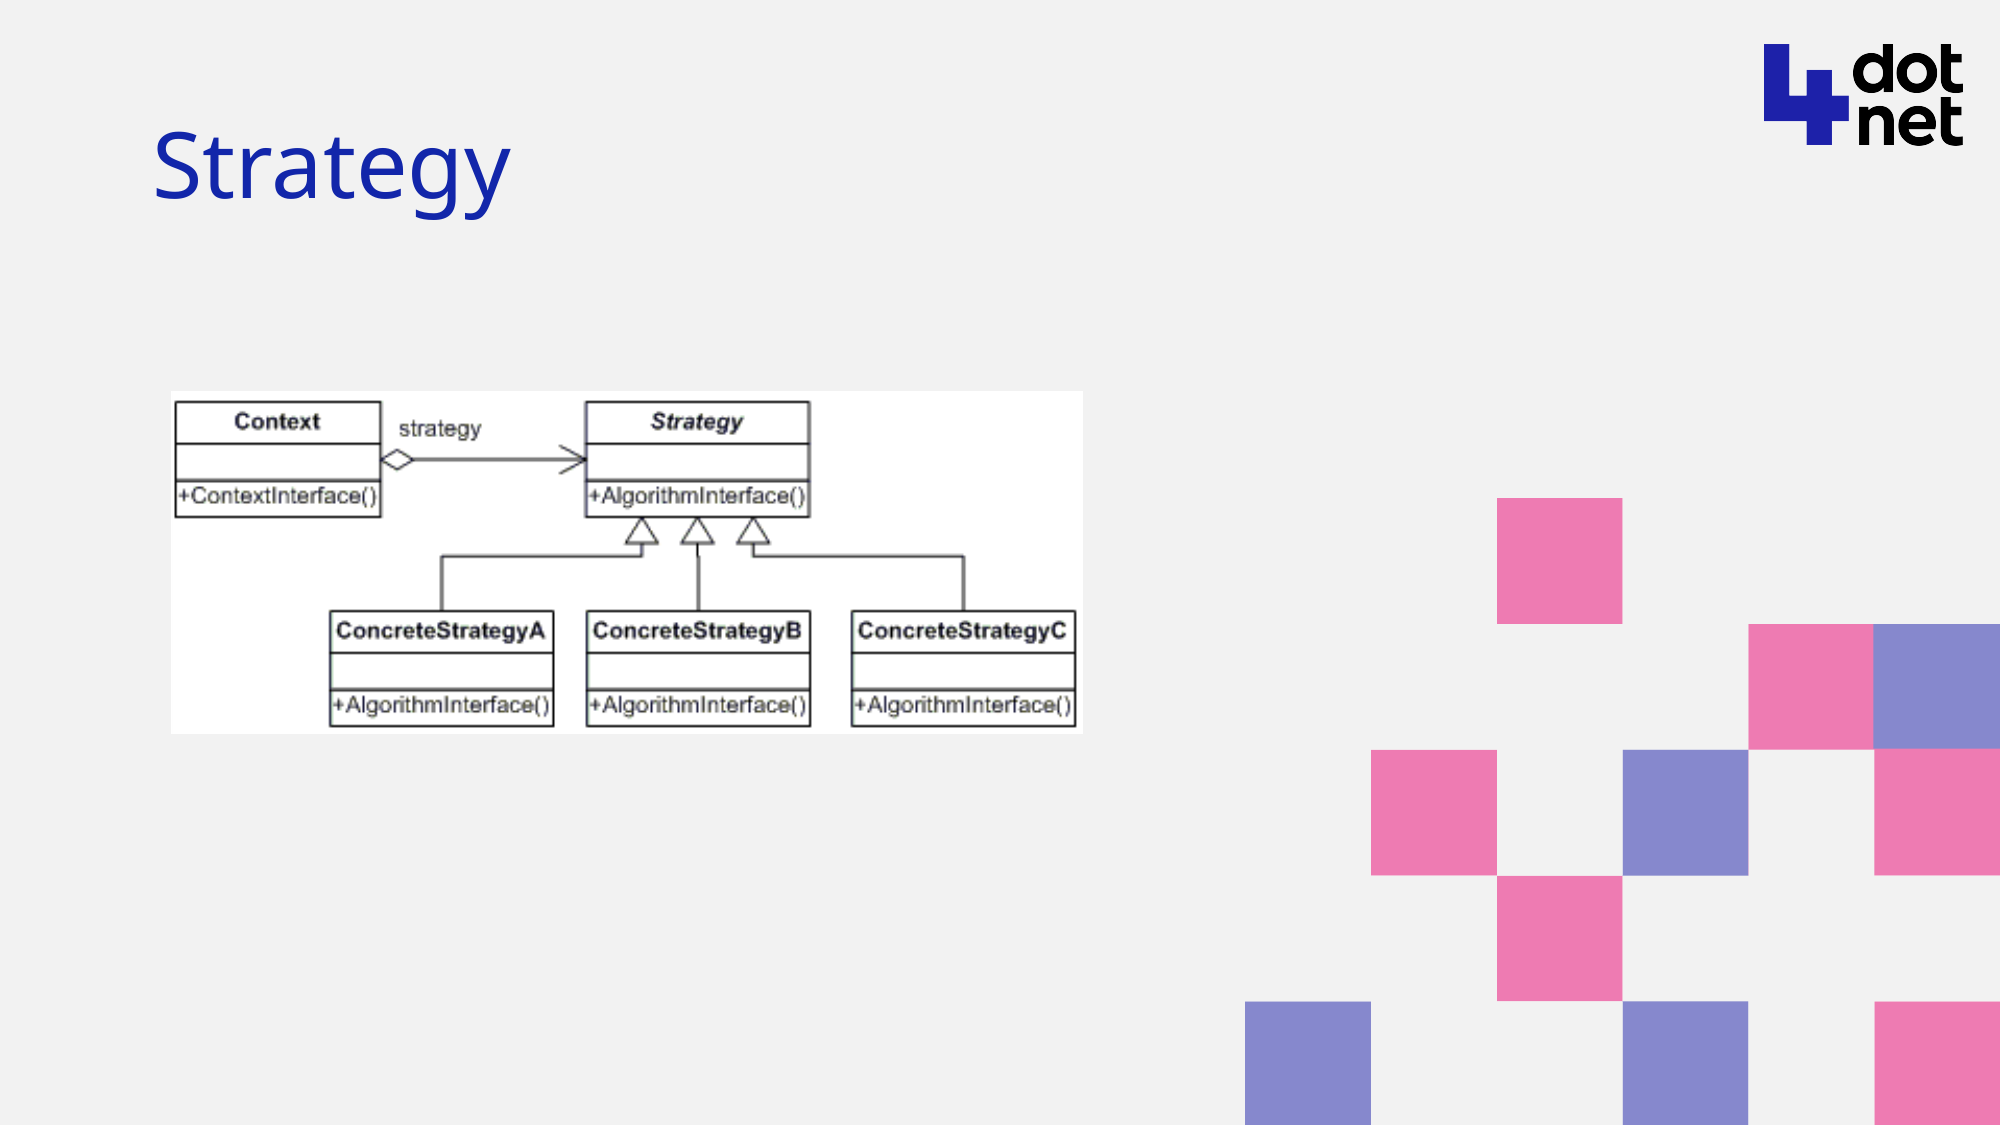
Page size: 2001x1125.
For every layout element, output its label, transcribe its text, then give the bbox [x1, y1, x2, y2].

title Strategy [137, 59, 1863, 278]
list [171, 391, 1083, 734]
picture [1764, 44, 1963, 146]
